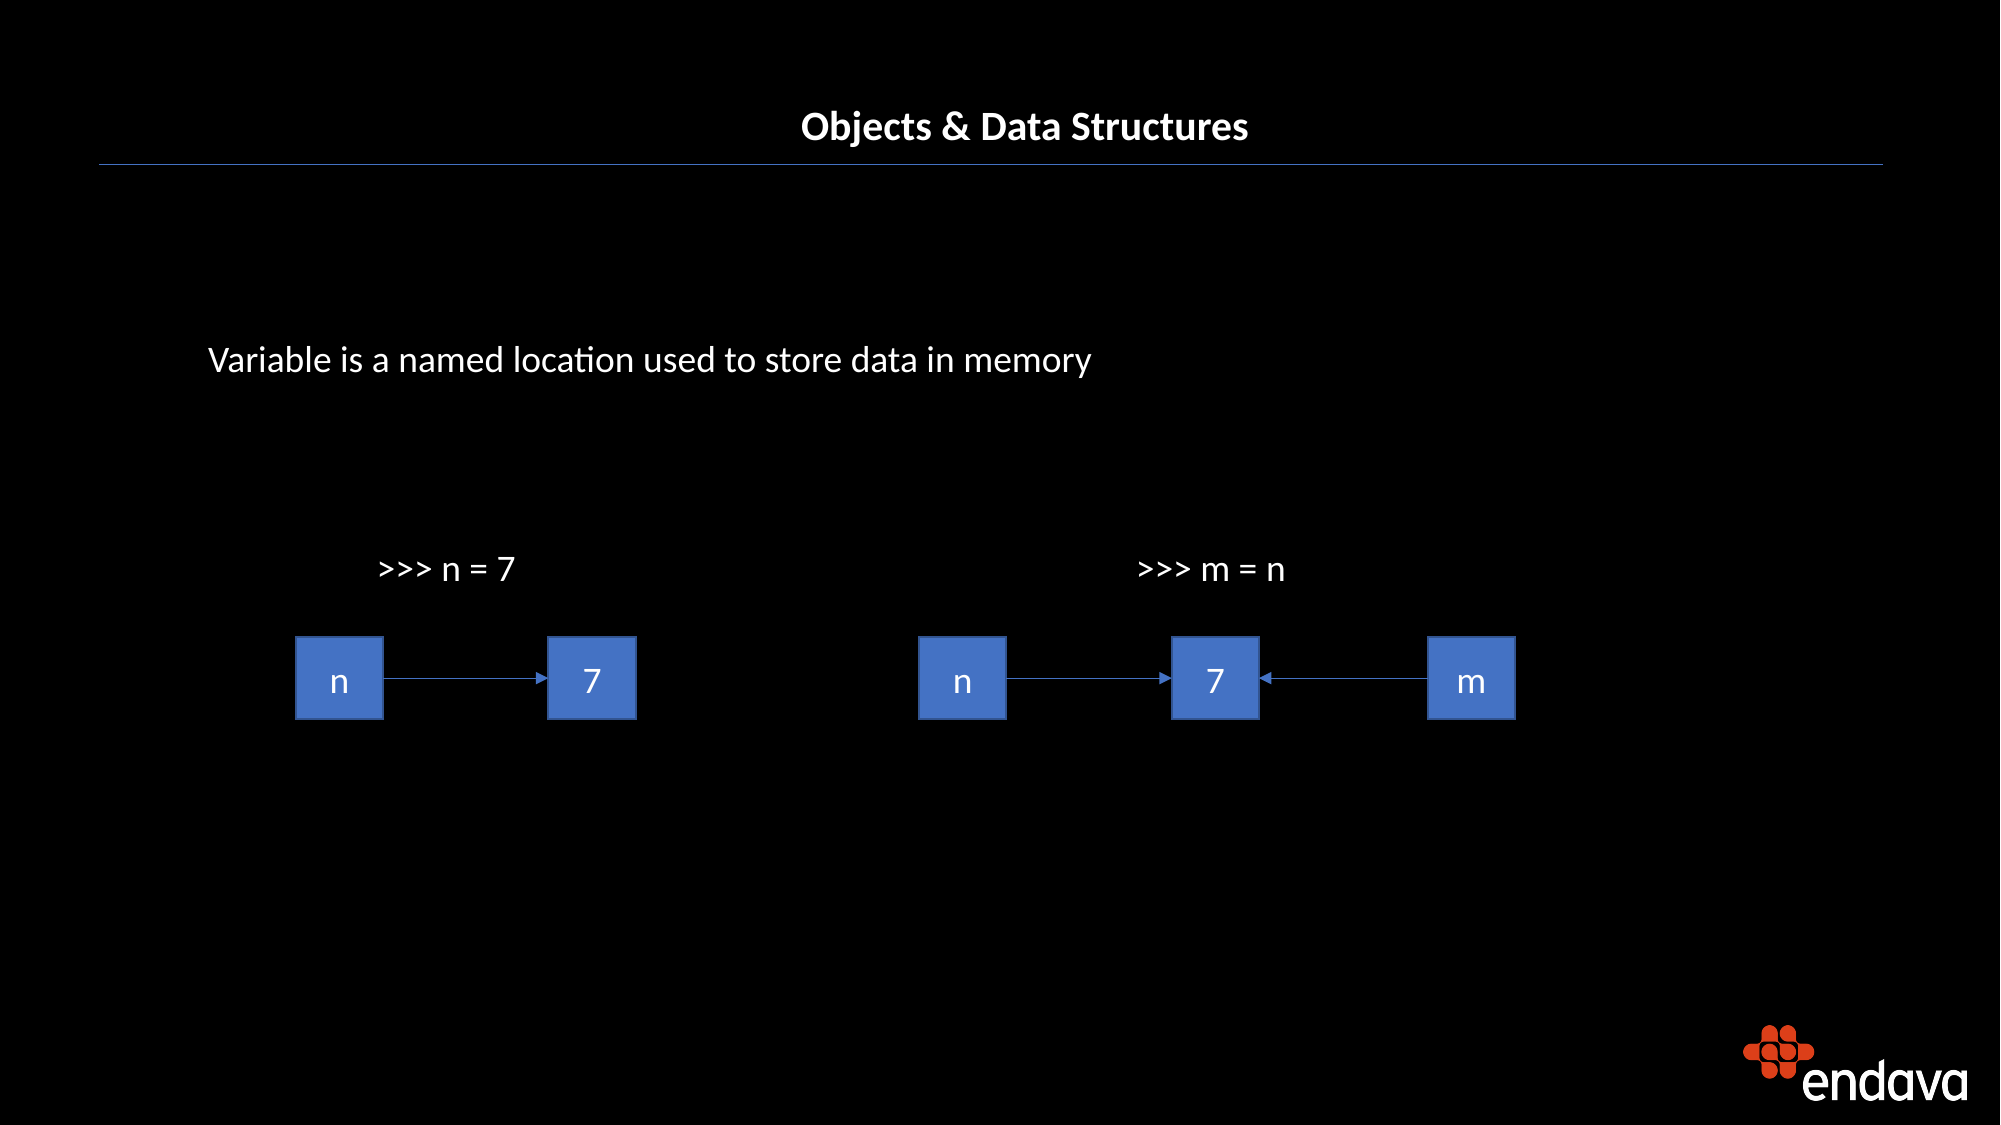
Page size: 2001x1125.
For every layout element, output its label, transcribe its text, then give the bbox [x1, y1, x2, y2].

picture [1743, 1025, 1967, 1101]
text_box >>> m = n [1121, 536, 1310, 597]
text_box Variable is a named location used to store data in memory [193, 327, 1411, 388]
text_box >>> n = 7 [361, 536, 531, 597]
text_box Objects & Data Structures [786, 91, 1265, 156]
text_box 7 [547, 636, 637, 720]
text_box m [1427, 636, 1516, 720]
text_box 7 [1171, 636, 1260, 720]
text_box n [918, 636, 1007, 720]
text_box n [295, 636, 384, 720]
